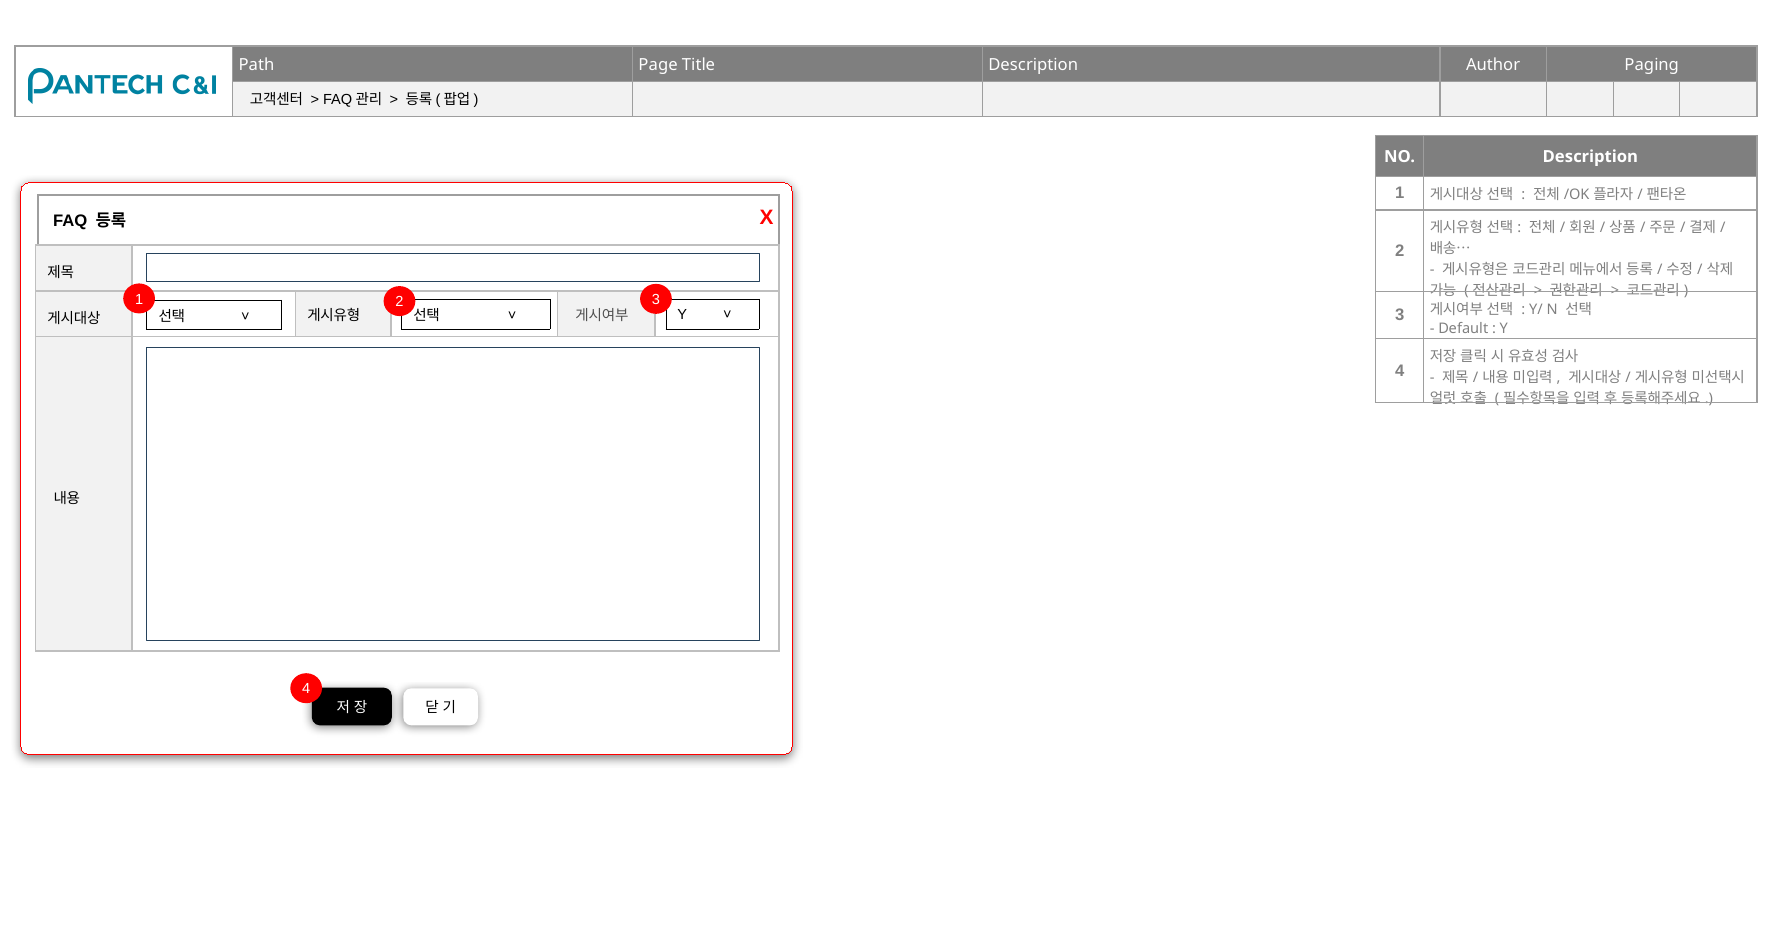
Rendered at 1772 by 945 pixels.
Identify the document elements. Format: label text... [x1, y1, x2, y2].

table_header Y ˅ [667, 300, 759, 329]
table_cell 게시대상 선택 : 전체/OK플라자/팬타온 [1424, 177, 1756, 209]
table_header X [745, 190, 781, 245]
table_header NO. [1376, 136, 1423, 176]
table_cell [133, 337, 778, 650]
table_cell 게시여부 [558, 292, 654, 336]
table_cell [133, 292, 295, 336]
table_header Description [1424, 136, 1756, 176]
table_cell 저장 클릭 시 유효성 검사 - 제목/내용 미입력, 게시대상/게시유형 미선택시 얼럿 호출 (필수항목을 입력 후 등록해주세요.) [1424, 339, 1756, 402]
text_box 4 [292, 675, 320, 702]
table_cell 4 [1376, 339, 1423, 402]
table_header 선택 ˅ [147, 301, 281, 329]
table_header [133, 246, 778, 290]
text_box [144, 252, 761, 284]
table_header 제목 [36, 246, 131, 290]
picture [19, 52, 226, 111]
table_header 선택 ˅ [402, 300, 550, 329]
table_cell [392, 292, 557, 336]
text_box 1 [125, 285, 153, 312]
text_box 저 장 [311, 687, 392, 726]
table_cell 게시여부 선택 : Y/ N 선택 - Default : Y [1424, 292, 1756, 338]
text_box [20, 182, 793, 755]
table_cell 3 [1376, 292, 1423, 338]
text_box 고객센터 > FAQ관리 > 등록(팝업) [235, 82, 630, 116]
table_cell 게시유형 [296, 292, 390, 336]
text_box 2 [385, 288, 414, 314]
text_box 닫 기 [403, 688, 479, 726]
text_box [144, 346, 761, 642]
table_cell 게시유형 선택: 전체/회원/상품/주문/결제/배송… - 게시유형은 코드관리 메뉴에서 등록/수정/삭제 가능 (전산관리 > 권한관리 > 코드관리) [1424, 211, 1756, 291]
table_cell 게시대상 [36, 292, 131, 336]
table_cell [656, 292, 778, 336]
table_header FAQ 등록 [39, 196, 745, 244]
table_cell 1 [1376, 177, 1423, 209]
text_box 3 [642, 285, 670, 312]
table_cell 2 [1376, 211, 1423, 291]
table_cell 내용 [36, 337, 131, 650]
